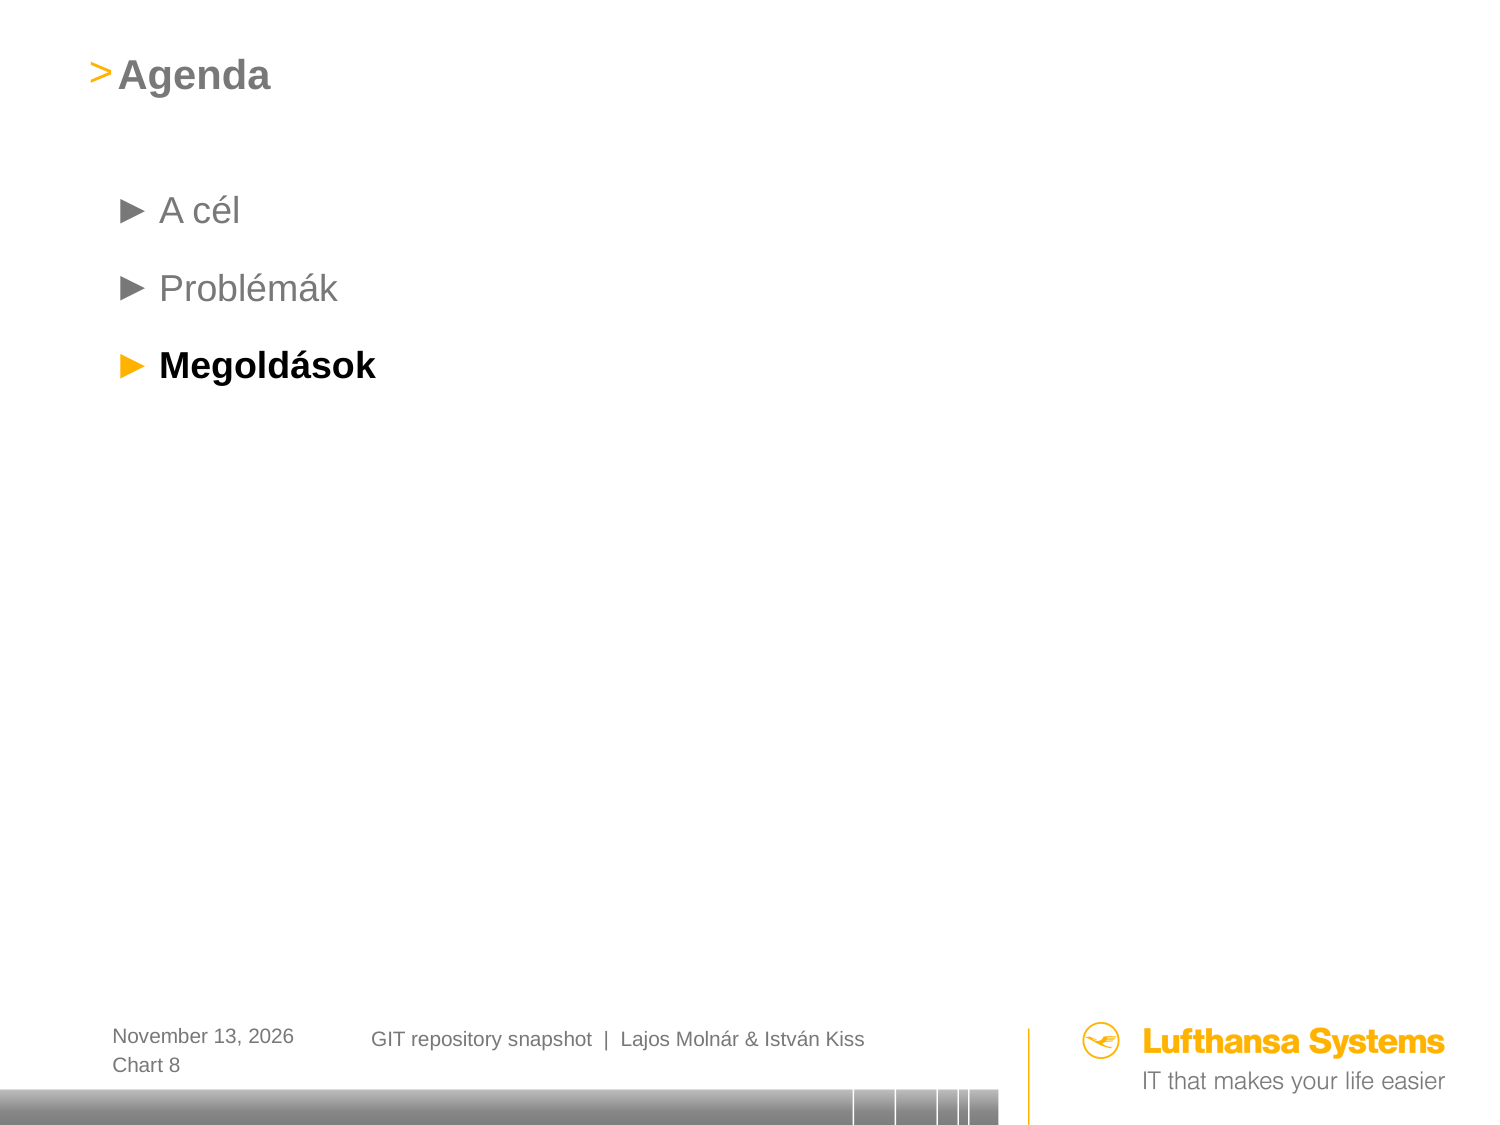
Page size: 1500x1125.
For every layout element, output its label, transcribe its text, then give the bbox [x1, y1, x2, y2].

title Agenda [88, 47, 1447, 136]
slide_number Chart 8 [112, 1051, 349, 1075]
list A cél Problémák Megoldások [112, 186, 1447, 1007]
picture [0, 0, 1500, 1125]
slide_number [112, 1023, 349, 1047]
footer GIT repository snapshot | Lajos Molnár & István Kiss [371, 1023, 998, 1056]
